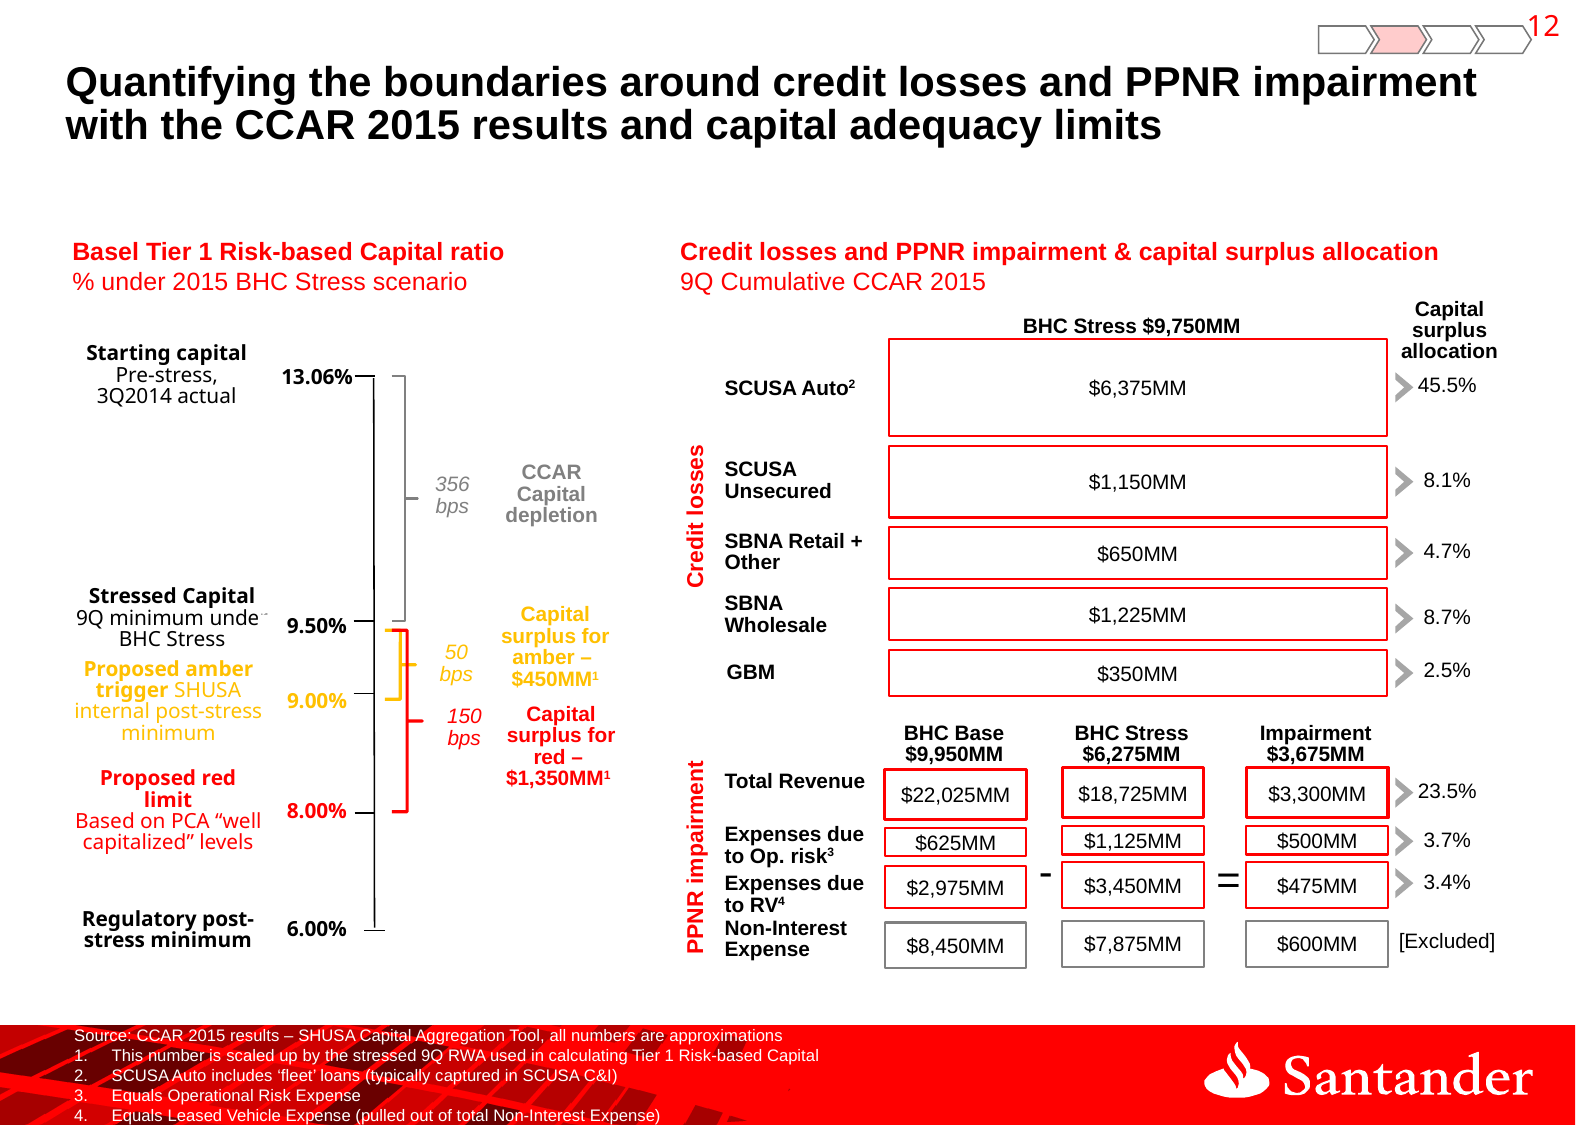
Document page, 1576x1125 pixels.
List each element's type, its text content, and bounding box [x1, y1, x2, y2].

text_box Regulatory post-stress minimum [59, 906, 277, 954]
text_box SBNA Wholesale [709, 586, 889, 644]
text_box 50 bps [415, 635, 497, 703]
text_box 356 bps [411, 467, 493, 535]
text_box 23.5% [1403, 774, 1492, 811]
text_box 13.06% [231, 357, 403, 399]
text_box BHC Stress $9,750MM [993, 308, 1270, 345]
text_box Total Revenue [709, 764, 889, 801]
text_box [1395, 537, 1408, 568]
text_box Expenses due to RV4 [709, 866, 889, 910]
text_box 8.1% [1408, 463, 1486, 500]
text_box [1395, 466, 1408, 497]
text_box $625MM [884, 827, 1027, 857]
slide_number 11 [1509, 0, 1576, 63]
text_box 3.4% [1408, 865, 1486, 902]
text_box [1395, 372, 1403, 387]
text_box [1318, 25, 1532, 54]
text_box $2,975MM [884, 866, 1027, 908]
text_box 8.00% [248, 791, 368, 833]
text_box $475MM [1246, 862, 1389, 909]
text_box 6.00% [248, 909, 386, 951]
text_box Non-Interest Expense [709, 910, 889, 968]
text_box 150 bps [423, 699, 505, 767]
text_box BHC Base $9,950MM [868, 715, 1040, 774]
text_box BHC Stress $6,275MM [1045, 715, 1218, 774]
text_box Source: CCAR 2015 results – SHUSA Capital Aggregation Tool, all numbers are approximations This number is scaled up by the stressed 9Q RWA used in calculating Tier 1 Risk-based Capital SCUSA Auto includes ‘fleet’ loans (typically captured in SCUSA C&I) Equals Operational Risk Expense Equals Leased Vehicle Expense (pulled out of total Non-Interest Expense) [74, 1024, 1192, 1125]
picture [1192, 1025, 1576, 1125]
text_box [384, 629, 391, 700]
text_box Proposed amber trigger SHUSA internal post-stress minimum [56, 665, 281, 739]
text_box 8.00% [379, 791, 386, 833]
text_box Stressed Capital 9Q minimum under BHC Stress [59, 582, 285, 656]
text_box $600MM [1246, 920, 1389, 967]
text_box $1,125MM [1062, 825, 1204, 855]
text_box Capital surplus for red – $1,350MM1 [482, 696, 640, 769]
text_box 9.00% [264, 689, 368, 716]
picture [0, 1025, 74, 1125]
text_box [1395, 793, 1403, 808]
text_box $1,225MM [889, 588, 1387, 640]
text_box [1395, 868, 1408, 899]
text_box SBNA Retail + Other [709, 523, 897, 582]
text_box Capital surplus for amber – $450MM1 [476, 597, 634, 670]
text_box - [1024, 844, 1057, 921]
text_box $500MM [1246, 825, 1389, 855]
text_box CCAR Capital depletion [472, 455, 631, 542]
text_box [1395, 658, 1408, 688]
text_box Expenses due to Op. risk3 [709, 817, 889, 866]
text_box $350MM [889, 649, 1387, 697]
text_box Starting capital Pre-stress, 3Q2014 actual [67, 328, 266, 423]
text_box [391, 629, 423, 813]
text_box $3,300MM [1246, 774, 1389, 818]
text_box GBM [711, 654, 887, 691]
text_box $18,725MM [1062, 774, 1204, 818]
text_box [1395, 603, 1408, 634]
text_box 3.7% [1408, 822, 1486, 860]
text_box 4.7% [1408, 533, 1486, 571]
text_box $1,150MM [889, 445, 1387, 518]
text_box SCUSA Unsecured [709, 452, 885, 511]
text_box $3,450MM [1062, 862, 1204, 909]
text_box $22,025MM [884, 774, 1027, 820]
text_box [391, 375, 411, 622]
text_box [1395, 388, 1403, 403]
text_box $6,375MM [889, 338, 1387, 437]
text_box Credit losses [680, 329, 706, 692]
text_box Credit losses and PPNR impairment & capital surplus allocation 9Q Cumulative CCAR 2015 [680, 235, 1472, 267]
text_box Impairment $3,675MM [1230, 715, 1402, 774]
text_box Capital surplus allocation [1380, 291, 1519, 371]
text_box $8,450MM [884, 922, 1027, 969]
title Quantifying the boundaries around credit losses and PPNR impairment with the CCAR 2015 results and capital adequacy limits [65, 62, 1510, 183]
text_box = [1201, 852, 1253, 929]
text_box Proposed red limit Based on PCA “well capitalized” levels [59, 764, 277, 859]
text_box $650MM [897, 527, 1387, 579]
text_box 8.7% [1408, 600, 1486, 637]
text_box [1395, 777, 1403, 792]
text_box SCUSA Auto2 [709, 367, 889, 407]
text_box 45.5% [1403, 371, 1492, 404]
text_box $7,875MM [1062, 920, 1204, 967]
text_box 9.50% [257, 614, 368, 641]
text_box [1395, 826, 1408, 857]
text_box [Excluded] [1383, 924, 1511, 961]
text_box Basel Tier 1 Risk-based Capital ratio % under 2015 BHC Stress scenario [72, 235, 680, 267]
text_box 2.5% [1408, 653, 1486, 690]
text_box PPNR impairment [680, 692, 720, 1023]
